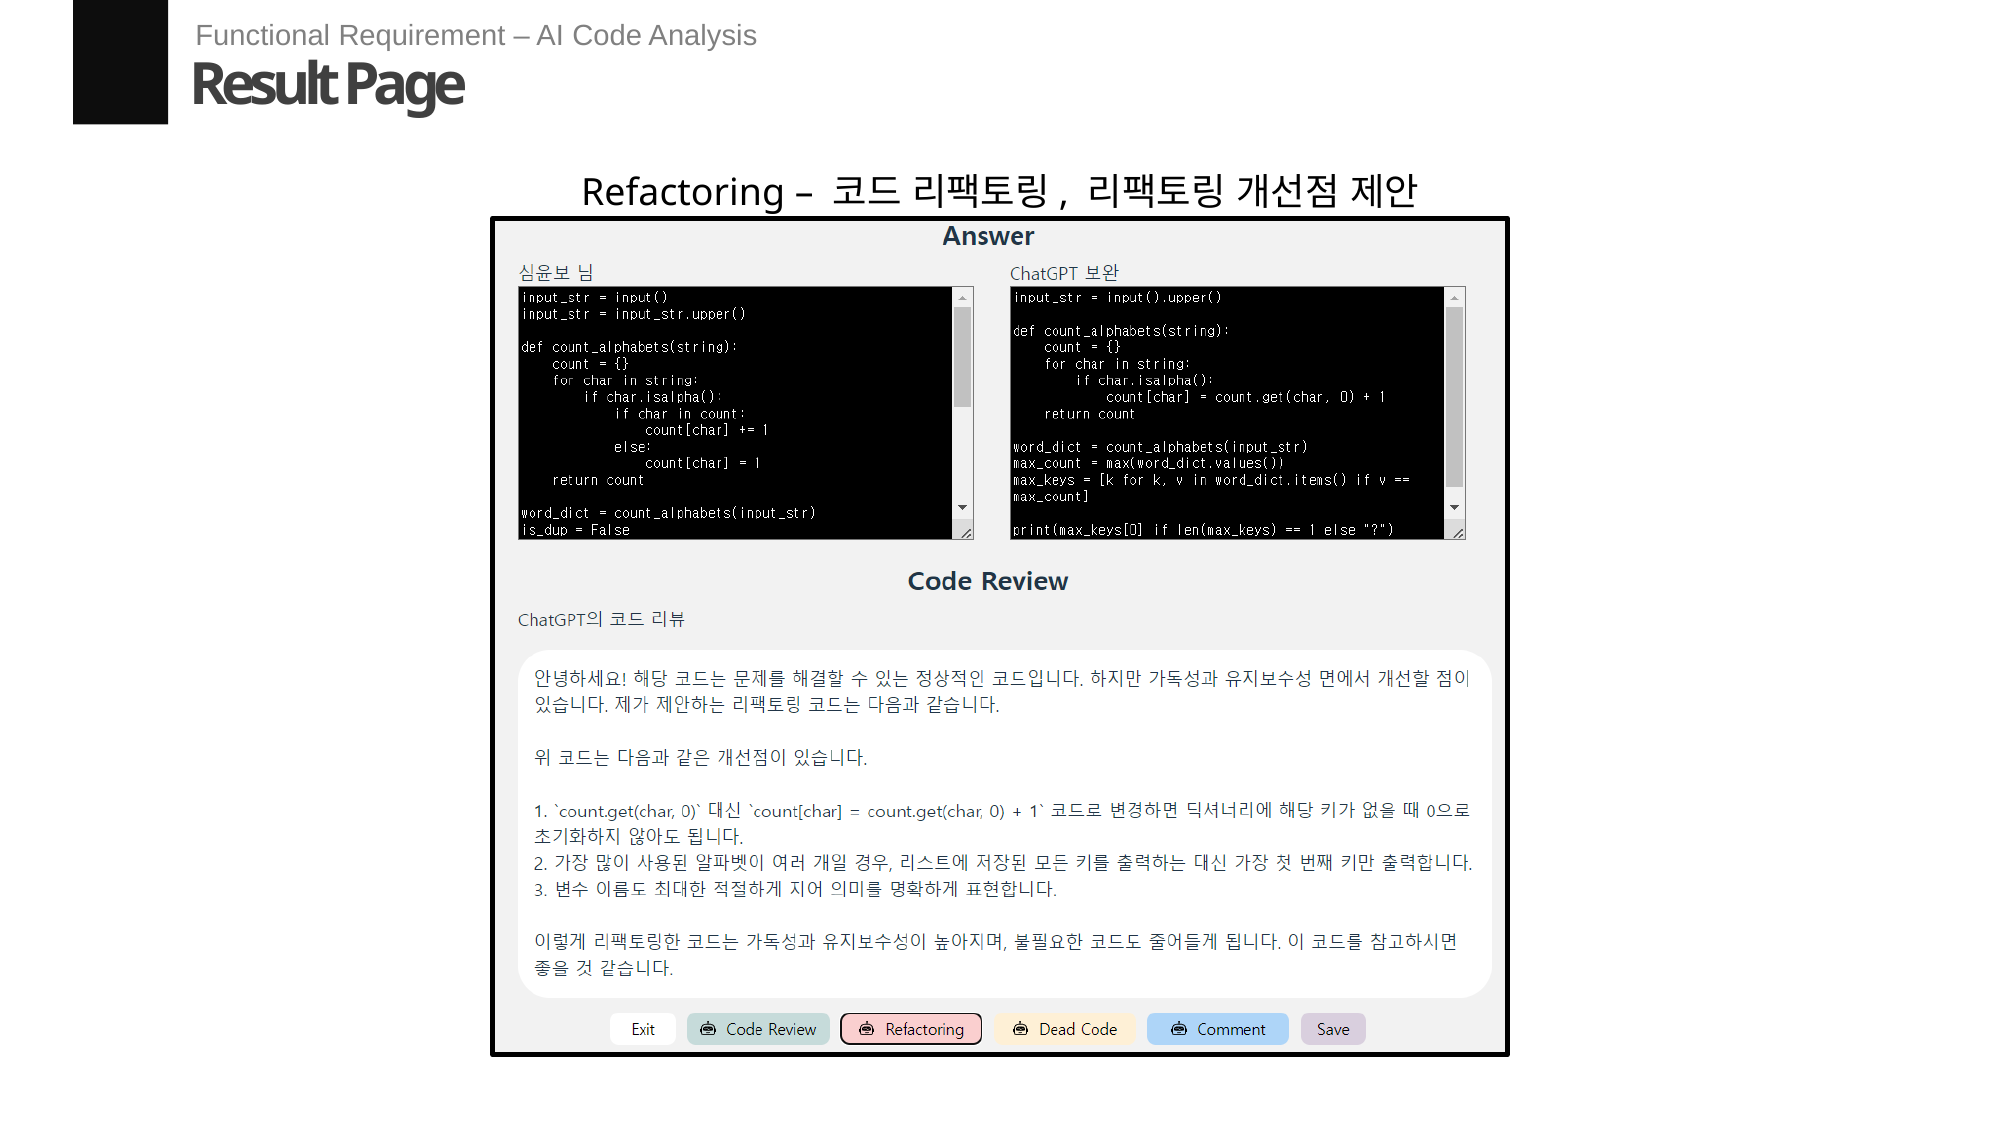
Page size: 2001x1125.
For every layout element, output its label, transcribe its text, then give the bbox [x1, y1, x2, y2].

text_box Result Page [174, 38, 483, 124]
text_box [72, 0, 169, 125]
picture [495, 220, 1505, 1053]
text_box Functional Requirement – AI Code Analysis [180, 9, 774, 59]
text_box Refactoring – 코드 리팩토링, 리팩토링 개선점 제안 [559, 160, 1441, 220]
